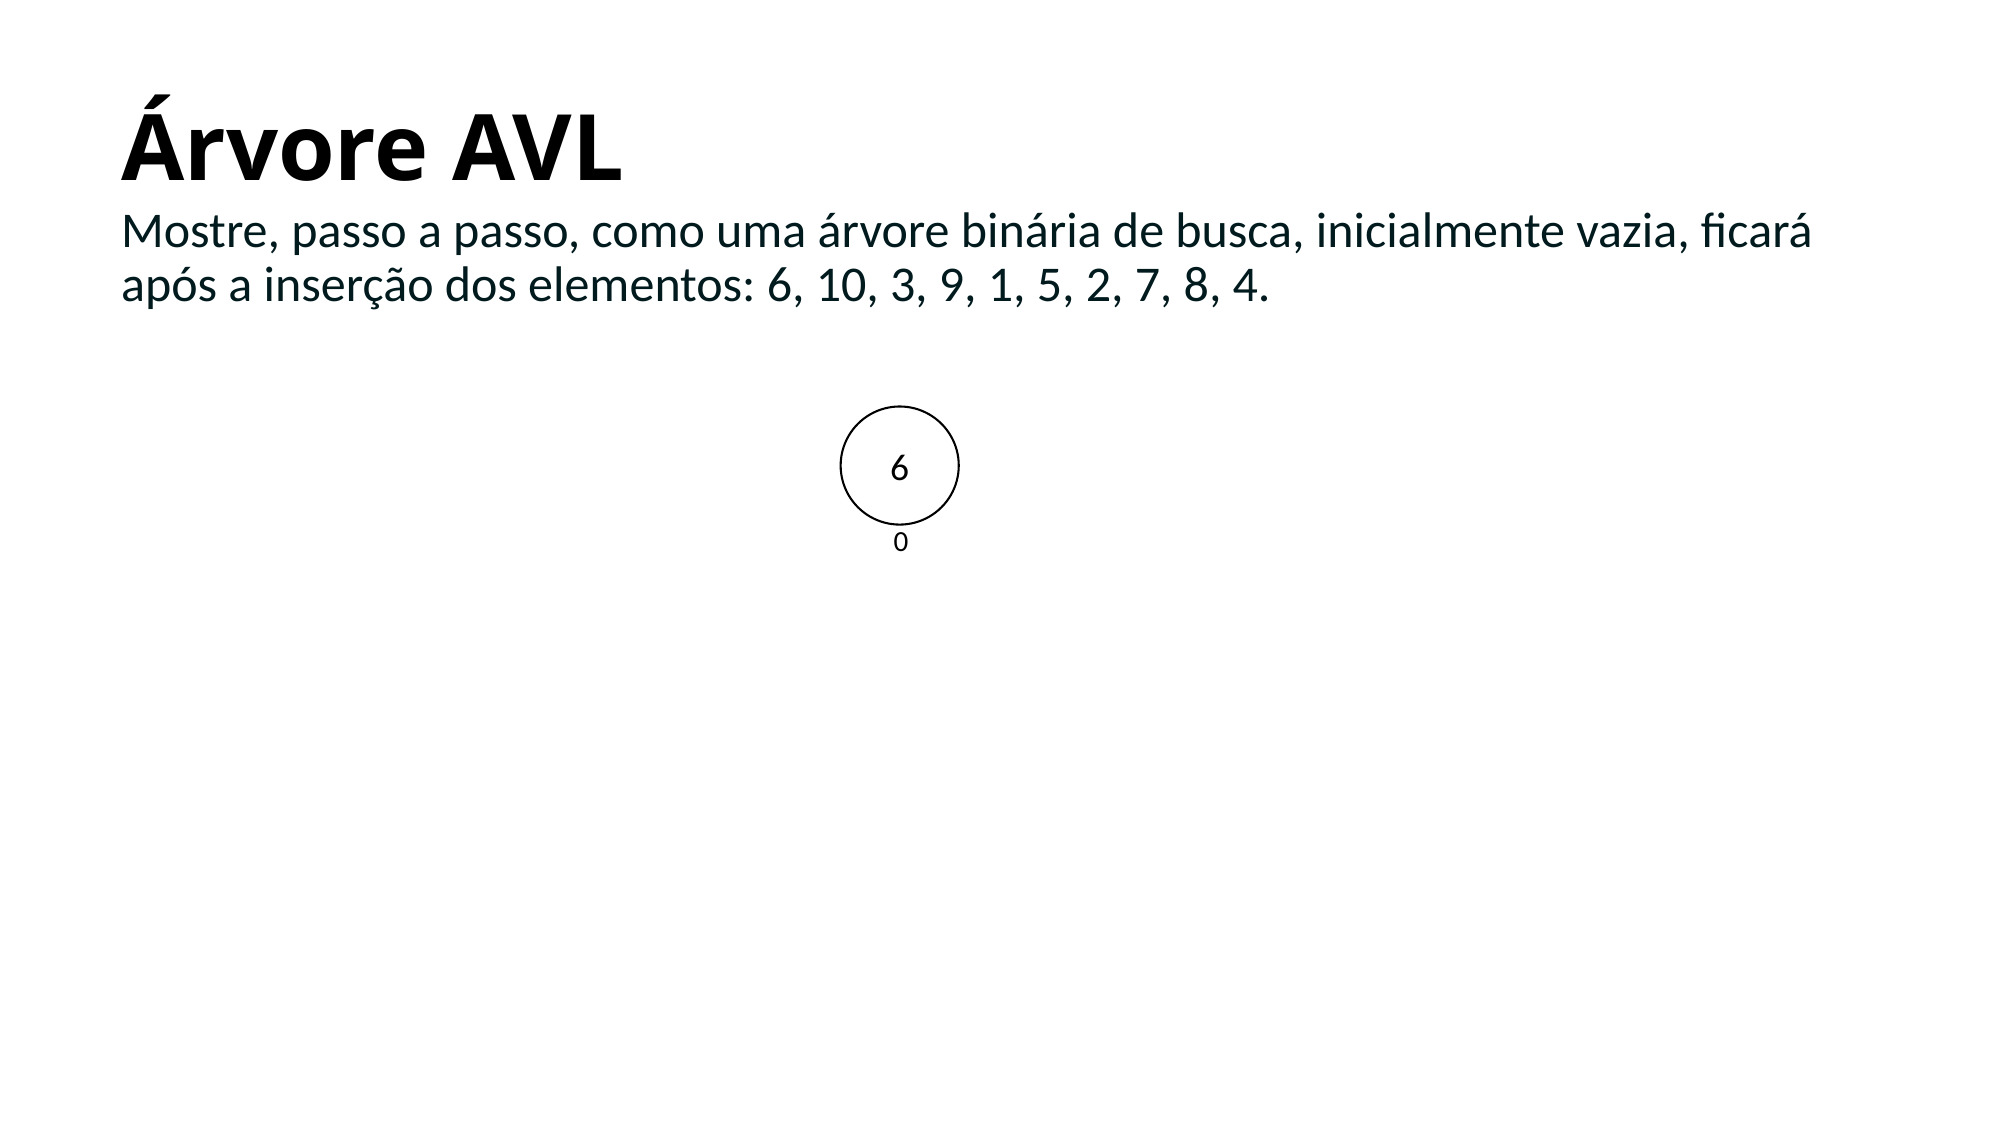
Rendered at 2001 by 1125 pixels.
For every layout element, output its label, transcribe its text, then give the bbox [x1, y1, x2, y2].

list Mostre, passo a passo, como uma árvore binária de busca, inicialmente vazia, ficará após a inserção dos elementos: 6, 10, 3, 9, 1, 5, 2, 7, 8, 4. [106, 196, 1832, 1014]
text_box 6 [839, 405, 960, 522]
title Árvore AVL [106, 42, 1832, 196]
text_box 0 [878, 515, 1522, 590]
